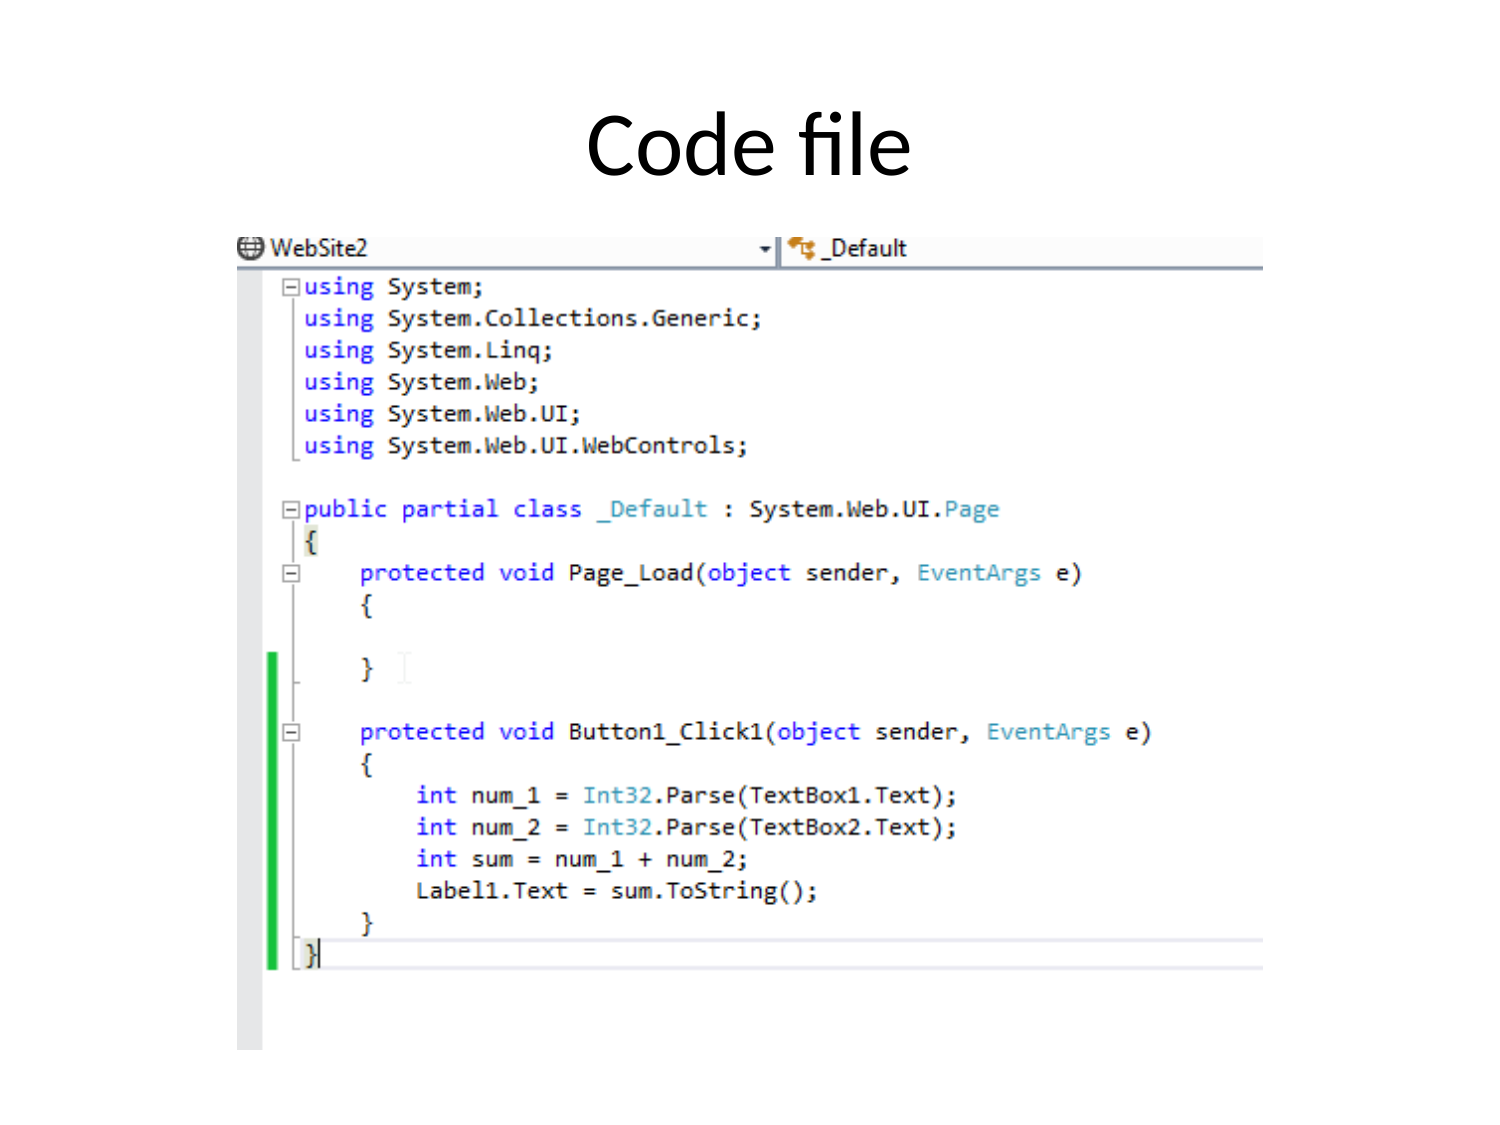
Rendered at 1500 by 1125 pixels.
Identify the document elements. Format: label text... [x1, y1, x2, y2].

title Code file [75, 45, 1425, 233]
picture [237, 237, 1263, 1051]
